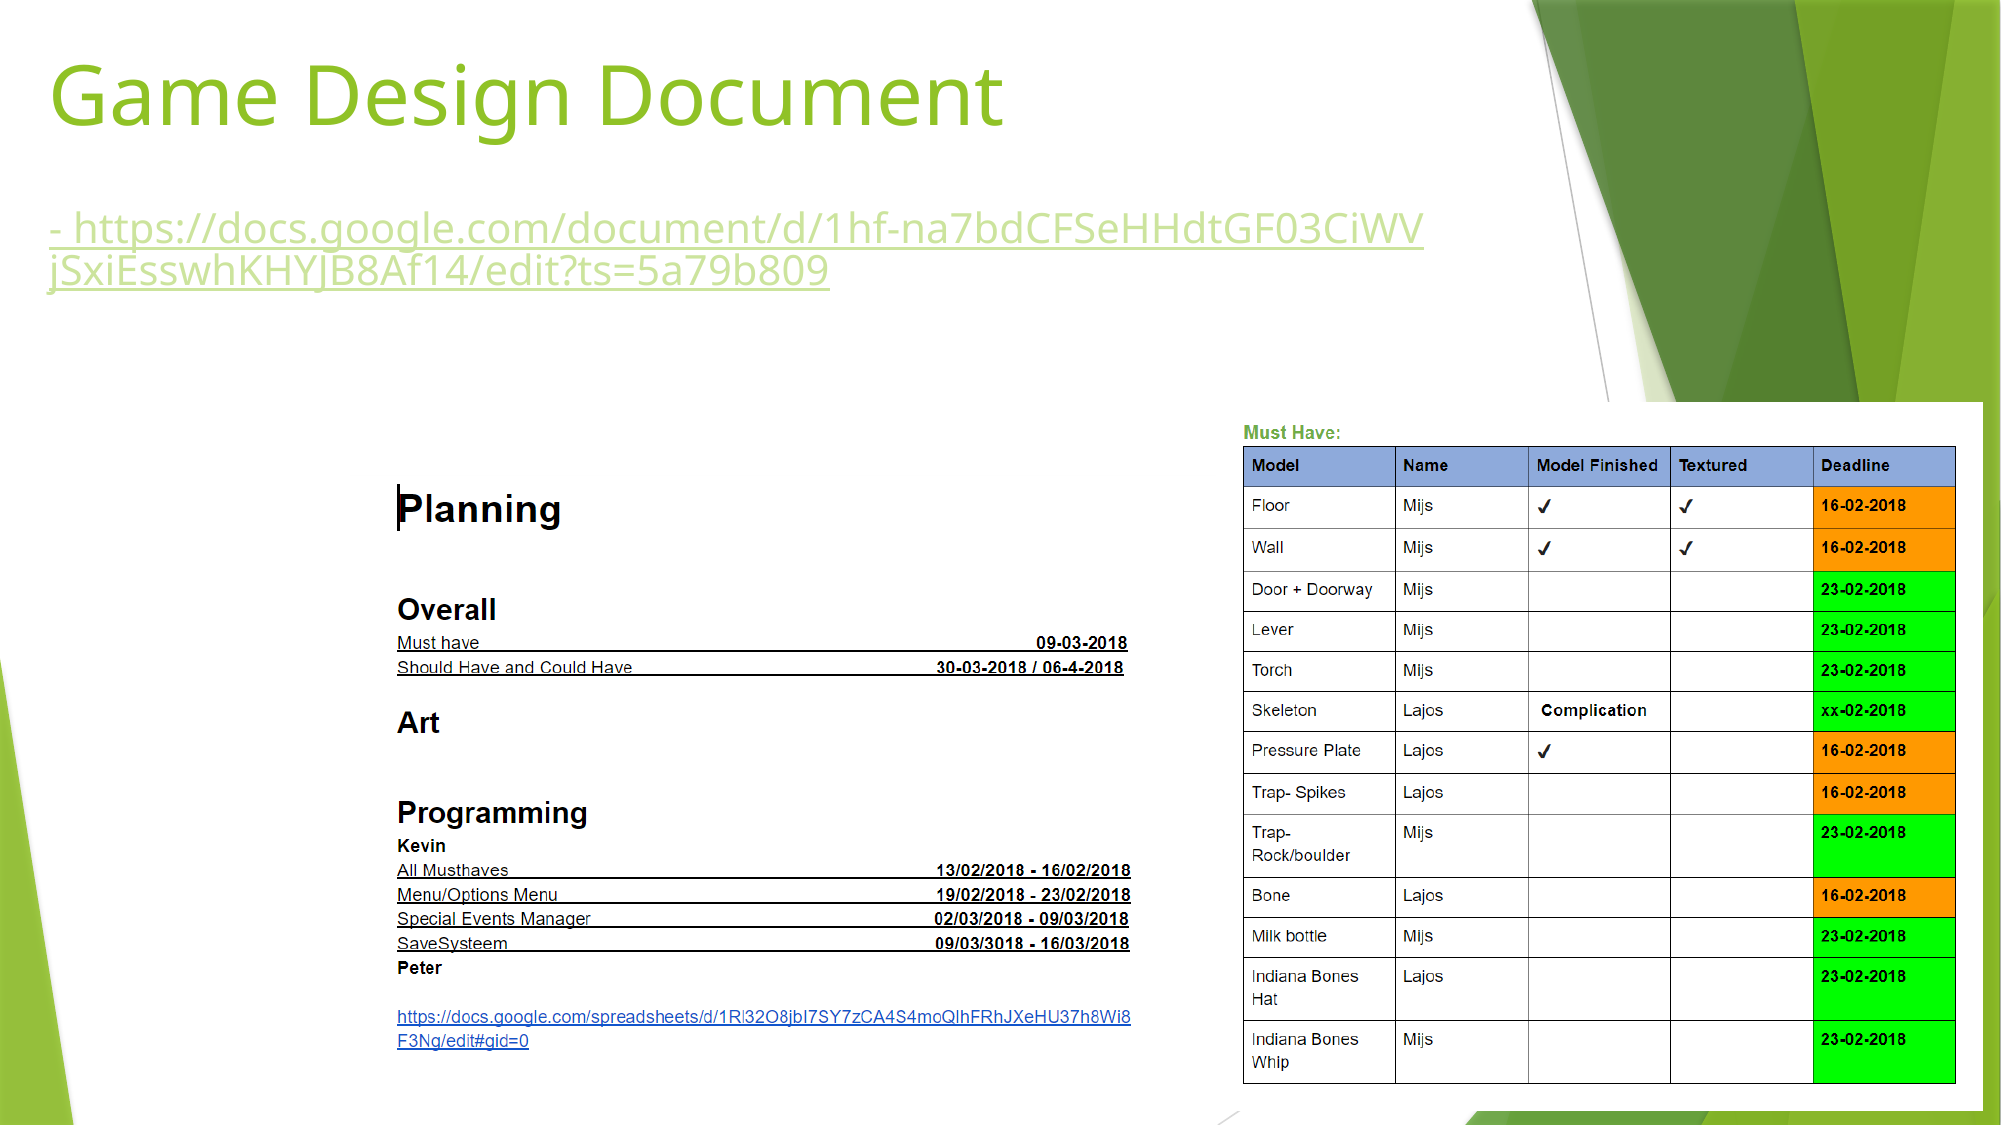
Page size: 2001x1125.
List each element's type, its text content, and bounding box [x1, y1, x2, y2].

list - https://docs.google.com/document/d/1hf-na7bdCFSeHHdtGF03CiWVjSxiEsswhKHYJB8Af14/edit?ts=5a79b809 [33, 194, 1445, 563]
picture [349, 402, 1983, 1111]
title Game Design Document [33, 0, 1445, 150]
